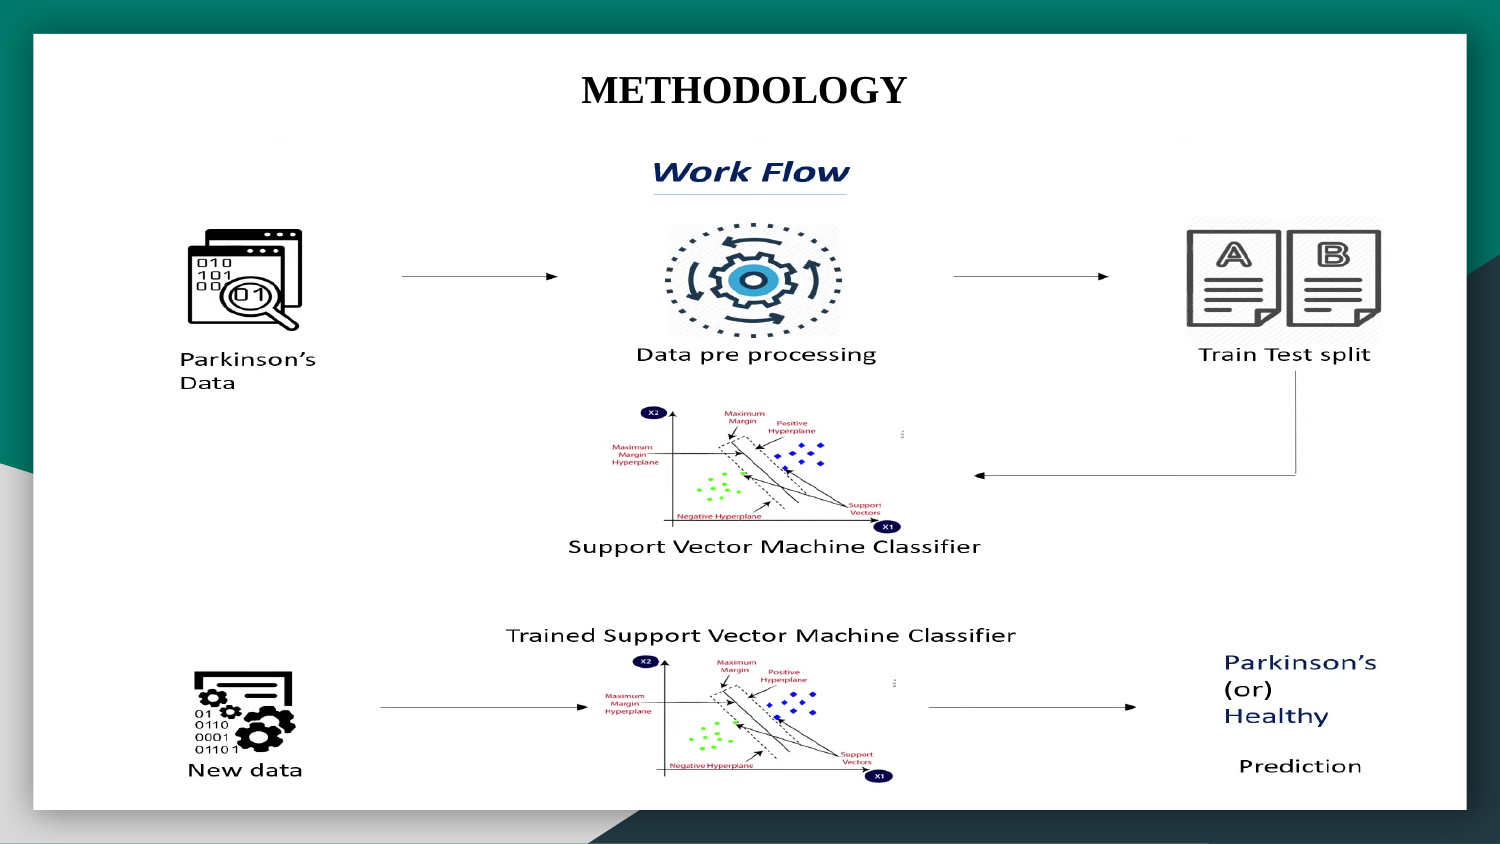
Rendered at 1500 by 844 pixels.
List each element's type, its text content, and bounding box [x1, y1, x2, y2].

picture [35, 134, 1455, 805]
text_box METHODOLOGY [170, 48, 1320, 127]
